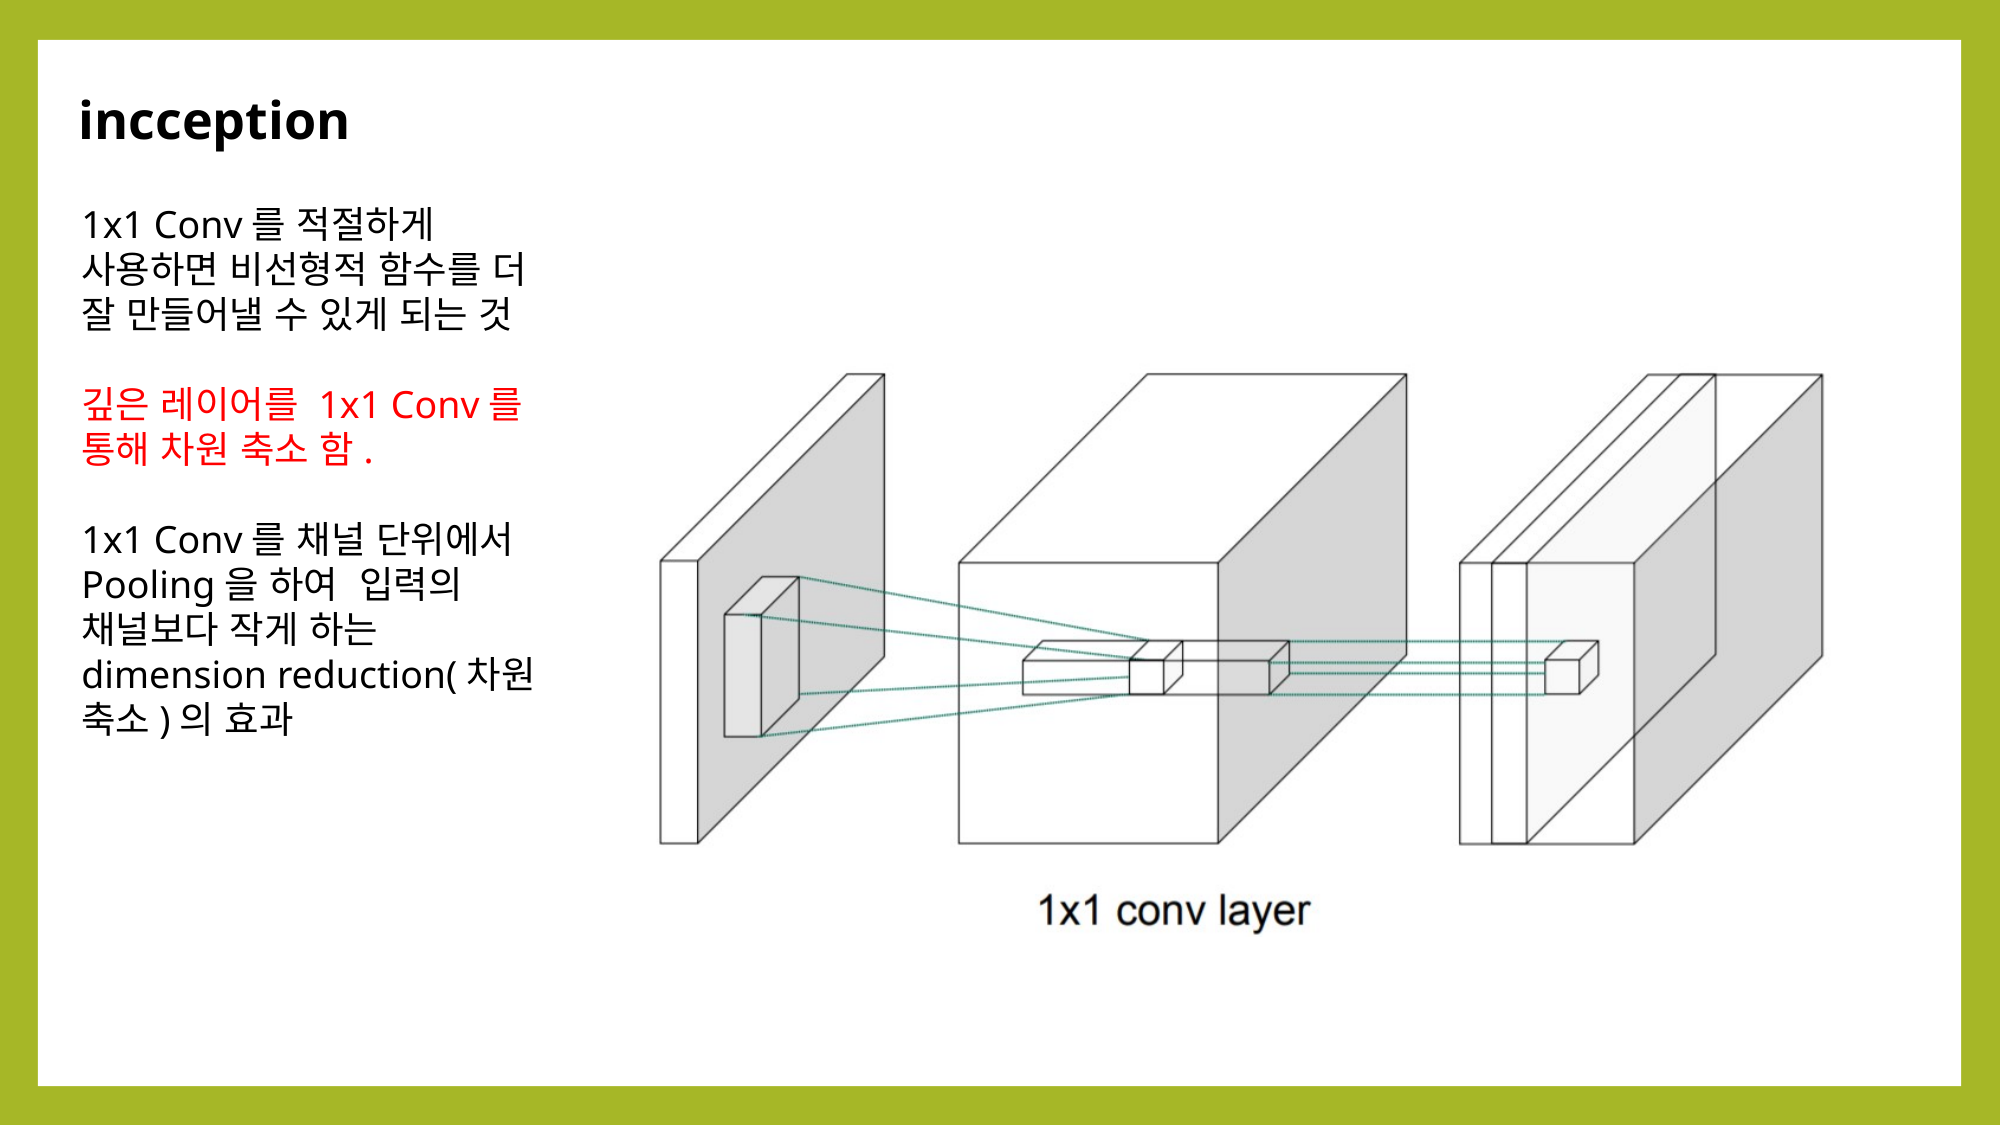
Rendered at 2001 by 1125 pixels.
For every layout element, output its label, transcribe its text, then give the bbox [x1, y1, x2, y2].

text_box 1x1 Conv를 적절하게 사용하면 비선형적 함수를 더 잘 만들어낼 수 있게 되는 것 깊은 레이어를 1x1 Conv를 통해 차원 축소 함. 1x1 Conv를 채널 단위에서 Pooling을 하여 입력의 채널보다 작게 하는 dimension reduction(차원 축소)의 효과 [66, 193, 574, 749]
picture [618, 344, 1873, 938]
text_box incception [64, 80, 1457, 158]
